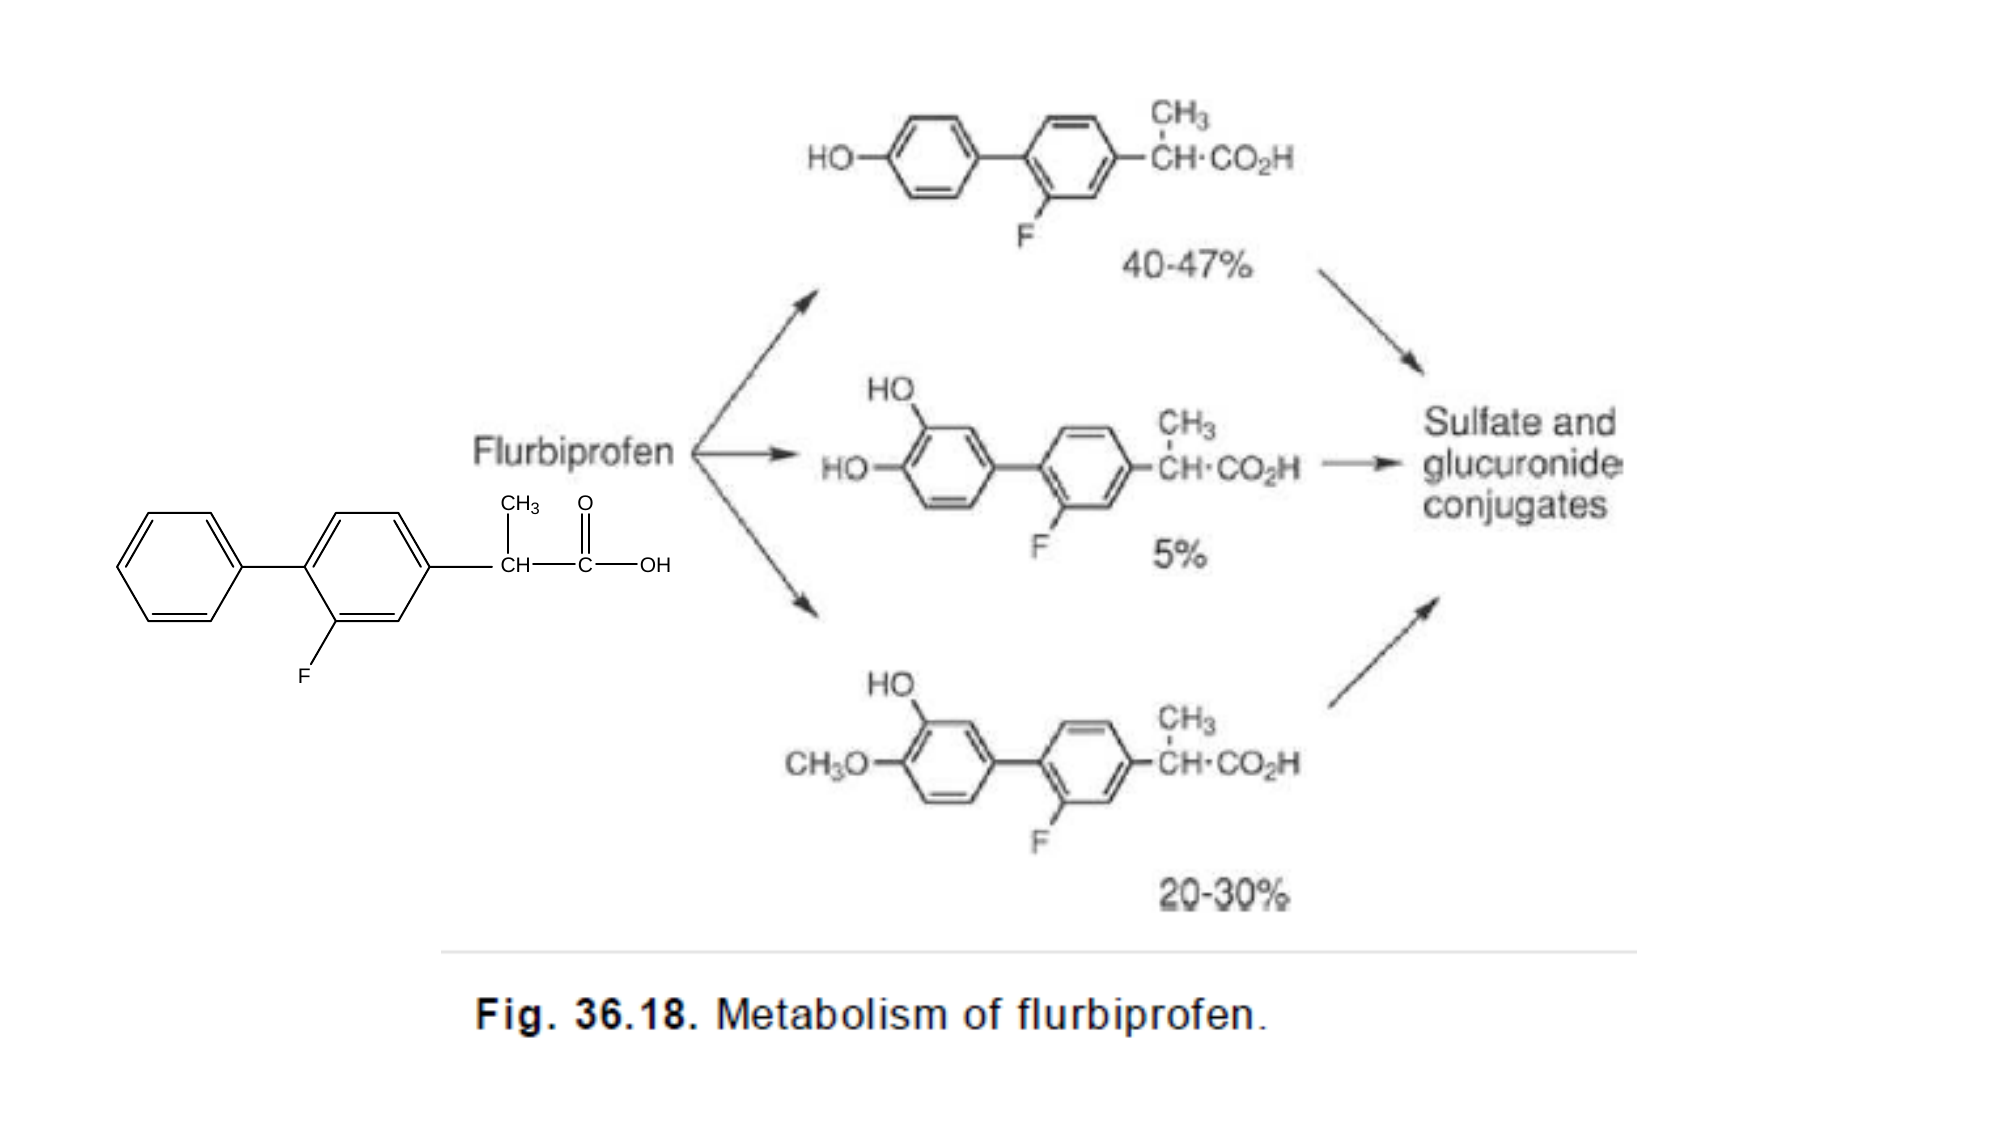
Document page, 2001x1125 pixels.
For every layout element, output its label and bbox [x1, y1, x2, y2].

picture [441, 82, 1637, 1051]
text_box [113, 493, 672, 684]
